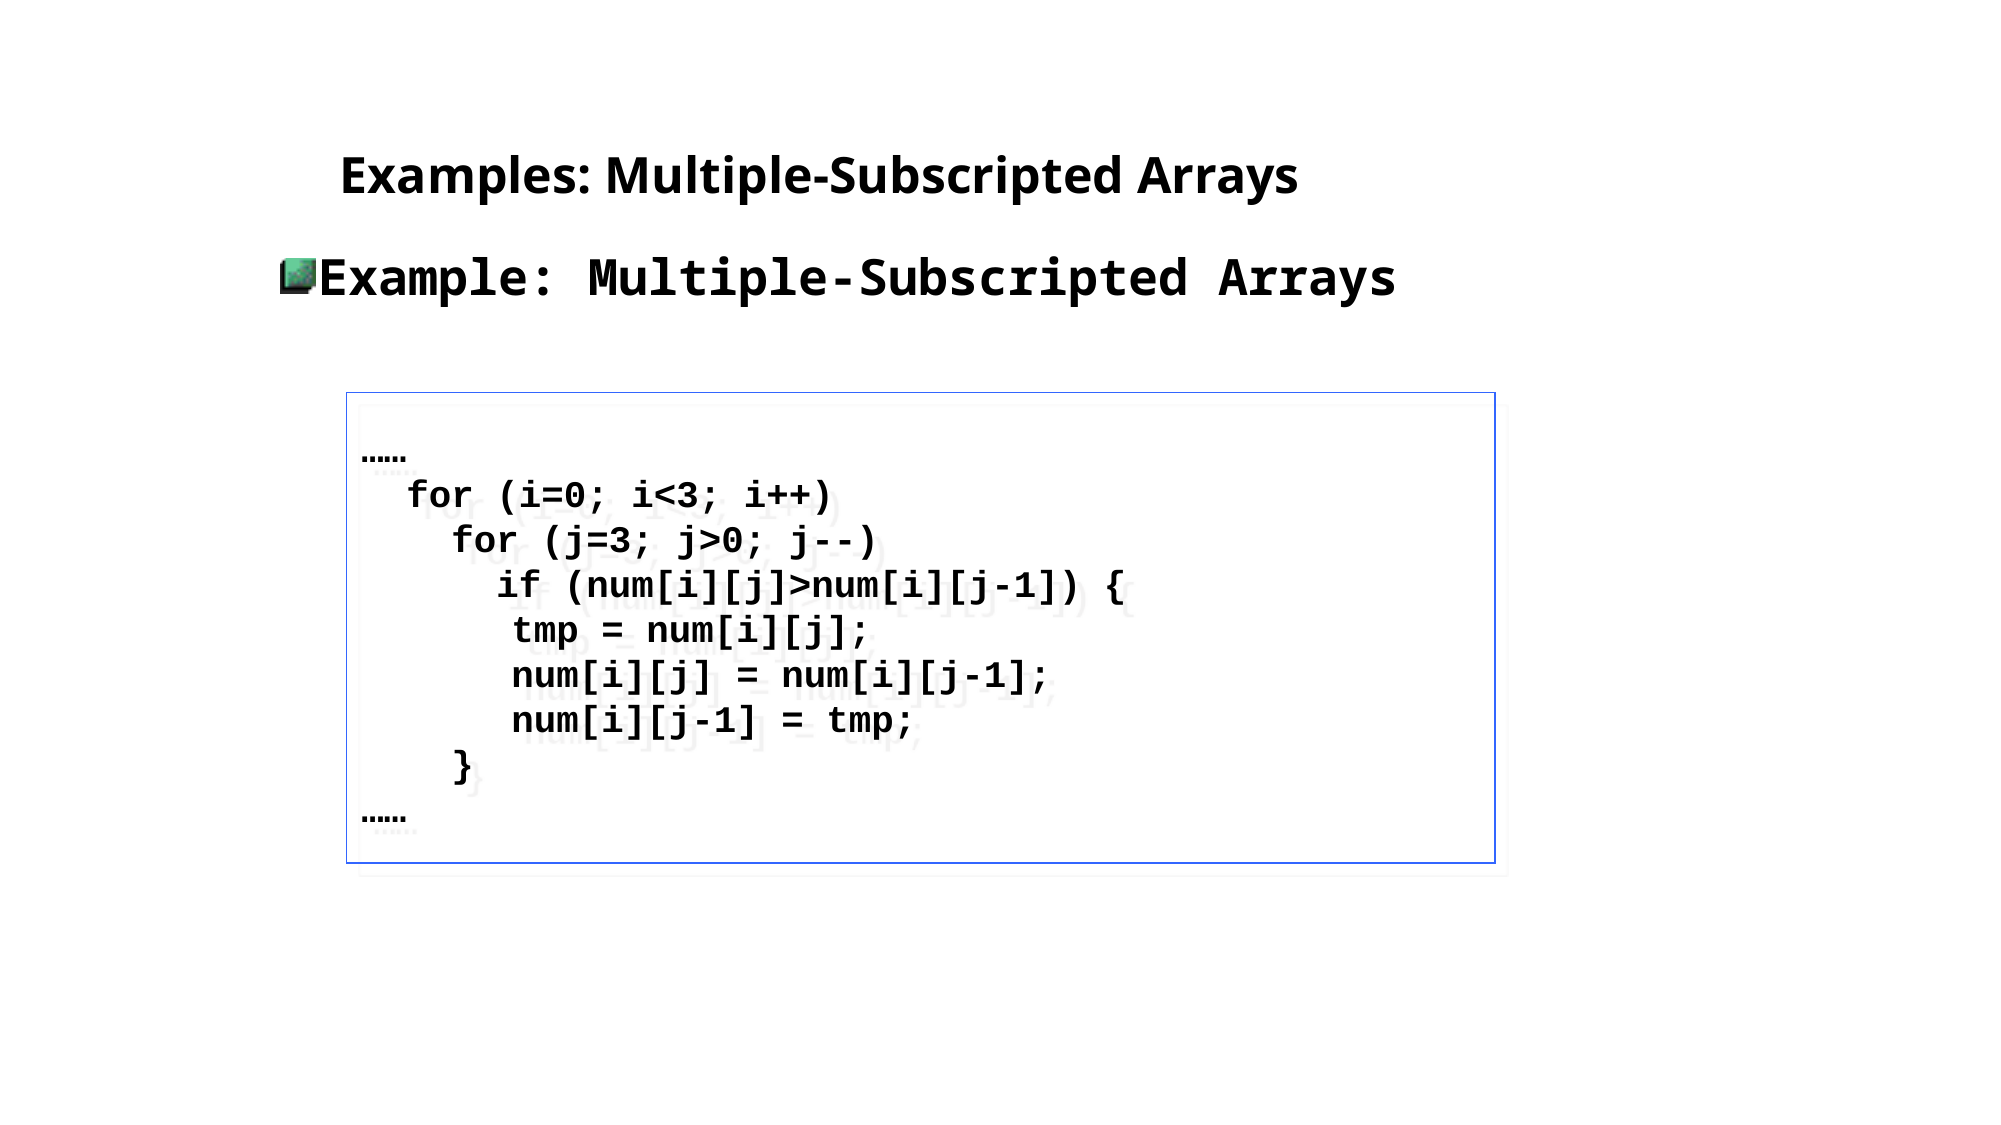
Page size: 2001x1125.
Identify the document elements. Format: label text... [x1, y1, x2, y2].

text_box …… for (i=0; i<3; i++) for (j=3; j>0; j--) if (num[i][j]>num[i][j-1]) { tmp = num[i][j]; num[i][j] = num[i][j-1]; num[i][j-1] = tmp; } …… [346, 392, 1496, 864]
list Example: Multiple-Subscripted Arrays [265, 244, 1733, 1044]
title Examples: Multiple-Subscripted Arrays [324, 80, 1675, 236]
picture [280, 258, 316, 294]
